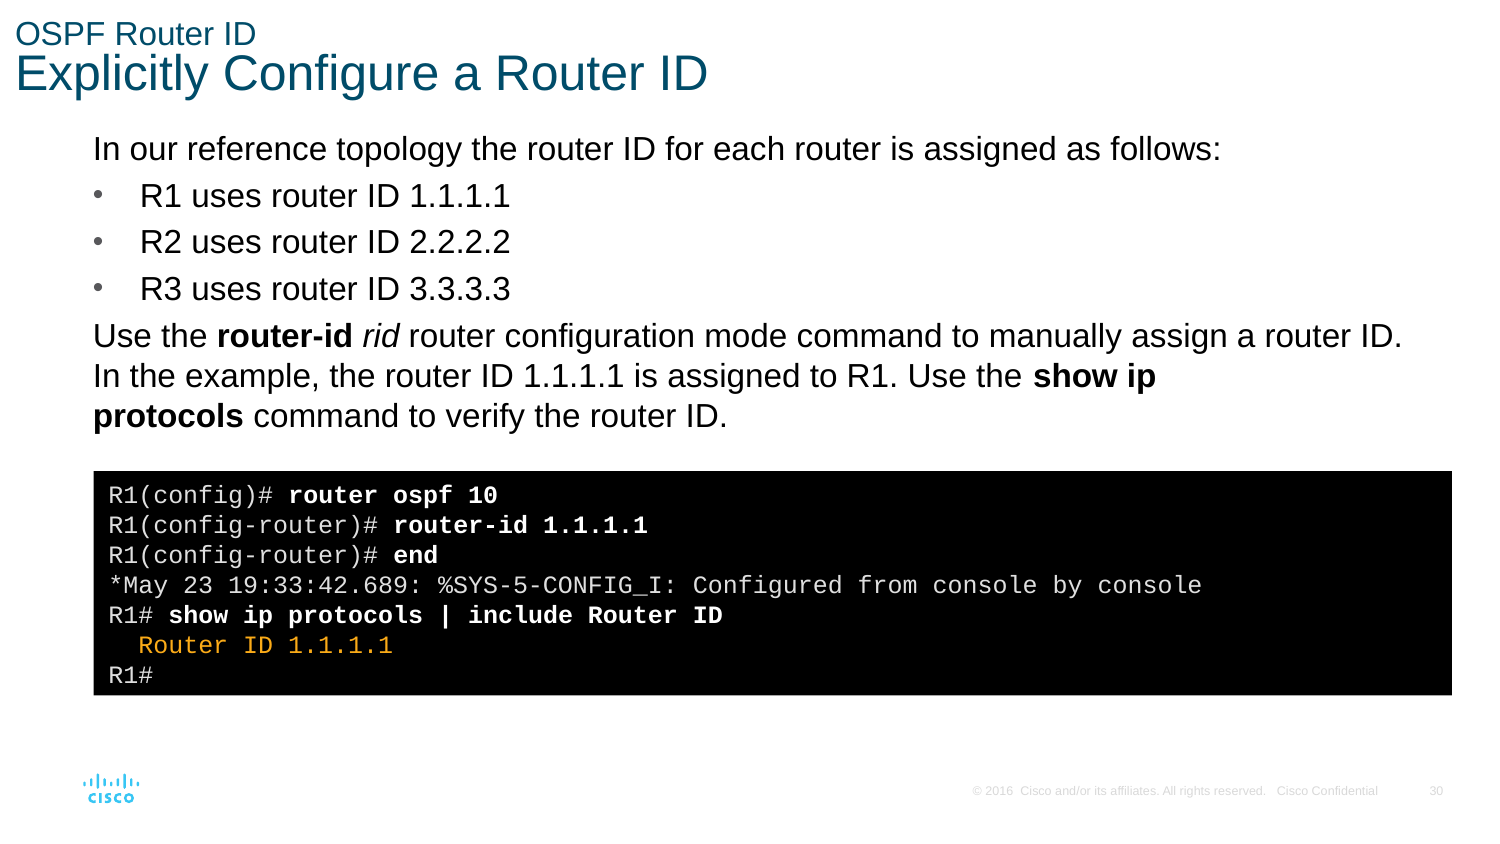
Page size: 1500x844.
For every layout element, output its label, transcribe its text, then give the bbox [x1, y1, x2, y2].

text_box R1(config)# router ospf 10 R1(config-router)# router-id 1.1.1.1 R1(config-router)# end *May 23 19:33:42.689: %SYS-5-CONFIG_I: Configured from console by console R1# show ip protocols | include Router ID Router ID 1.1.1.1 R1# [93, 471, 1452, 696]
list In our reference topology the router ID for each router is assigned as follows: R1 uses router ID 1.1.1.1 R2 uses router ID 2.2.2.2 R3 uses router ID 3.3.3.3 Use the router-id rid router configuration mode command to manually assign a router ID. In the example, the router ID 1.1.1.1 is assigned to R1. Use the show ip protocols command to verify the router ID. [77, 120, 1437, 445]
title OSPF Router ID Explicitly Configure a Router ID [0, 0, 1369, 121]
